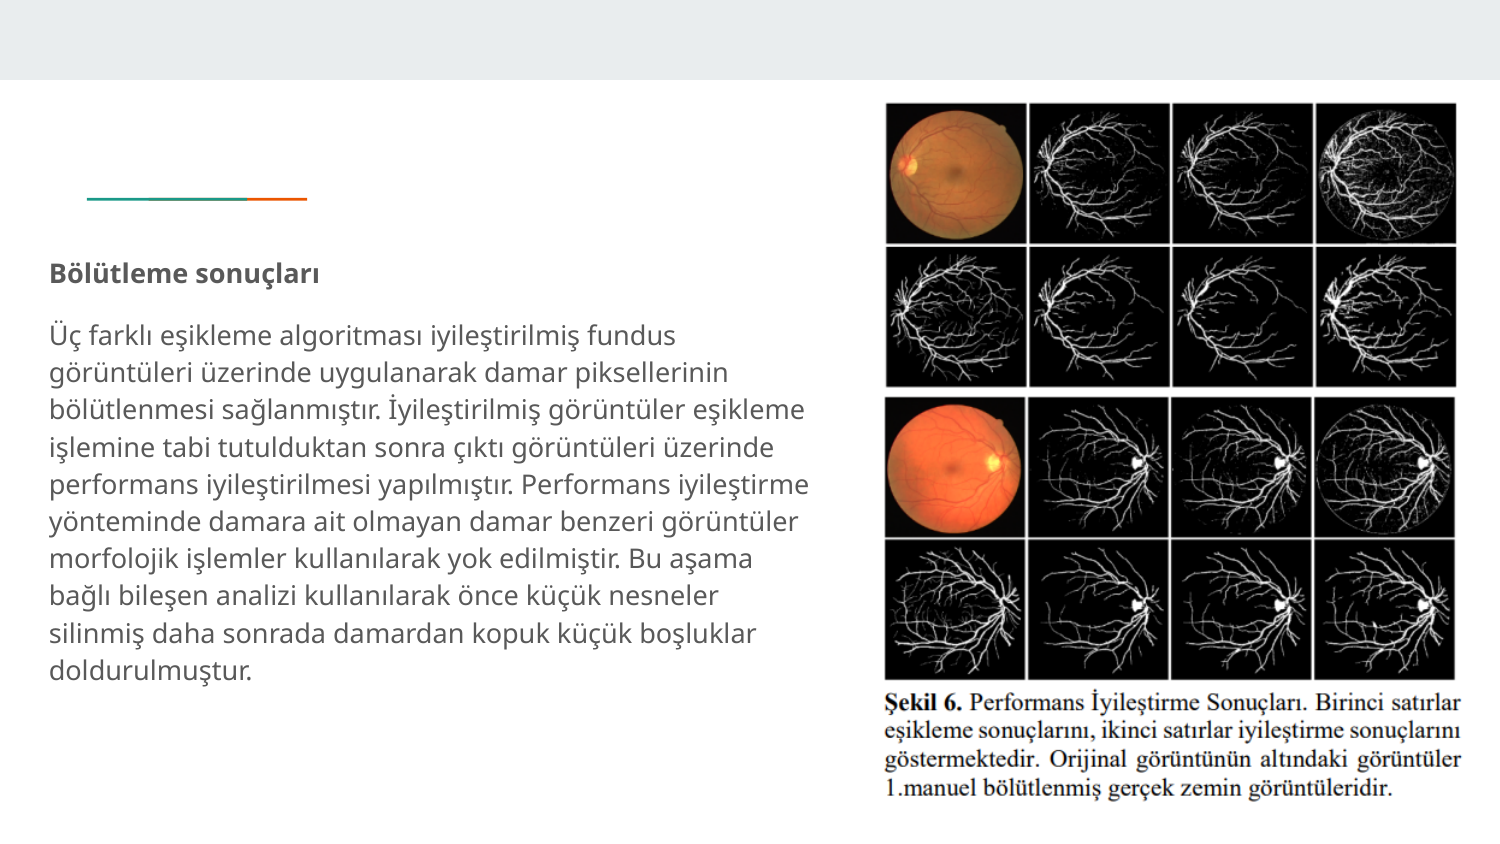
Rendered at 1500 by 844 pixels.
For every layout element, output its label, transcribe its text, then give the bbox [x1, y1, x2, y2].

picture [880, 99, 1472, 810]
list Bölütleme sonuçları Üç farklı eşikleme algoritması iyileştirilmiş fundus görüntüleri üzerinde uygulanarak damar piksellerinin bölütlenmesi sağlanmıştır. İyileştirilmiş görüntüler eşikleme işlemine tabi tutulduktan sonra çıktı görüntüleri üzerinde performans iyileştirilmesi yapılmıştır. Performans iyileştirme yönteminde damara ait olmayan damar benzeri görüntüler morfolojik işlemler kullanılarak yok edilmiştir. Bu aşama bağlı bileşen analizi kullanılarak önce küçük nesneler silinmiş daha sonrada damardan kopuk küçük boşluklar doldurulmuştur. [33, 236, 828, 810]
